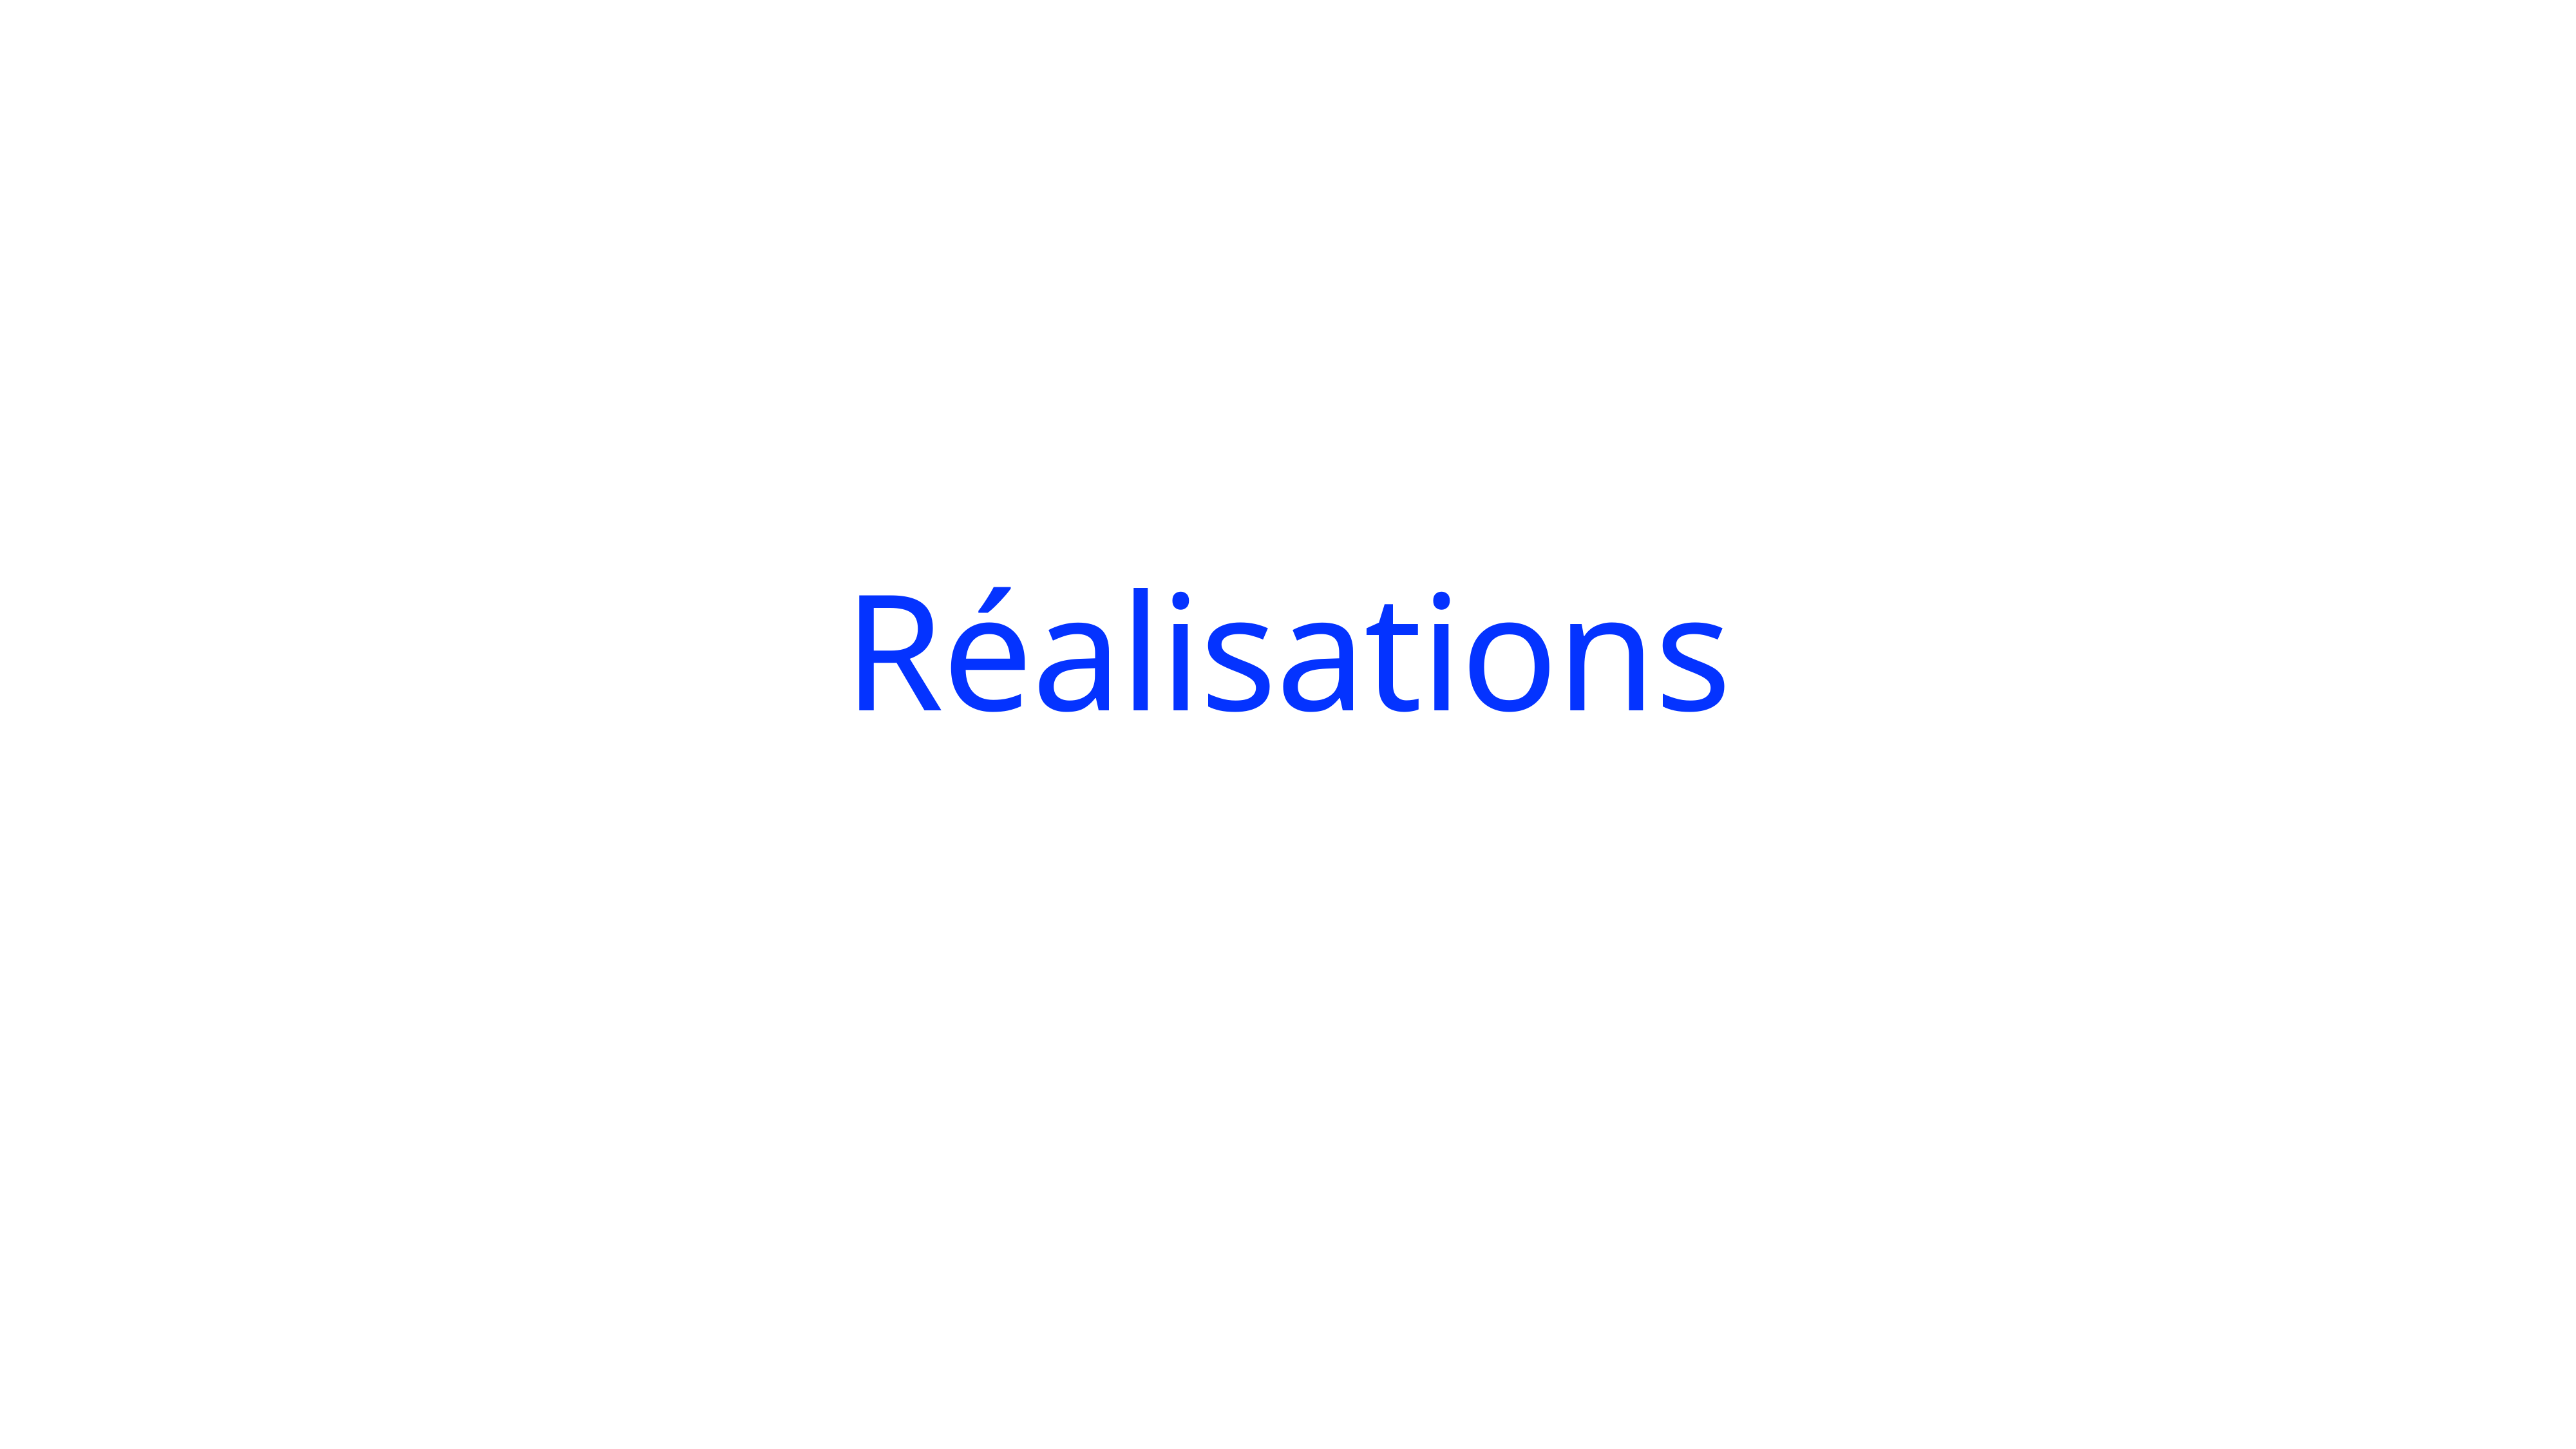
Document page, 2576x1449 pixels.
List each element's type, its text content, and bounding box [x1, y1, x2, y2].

list Réalisations [127, 442, 2449, 875]
